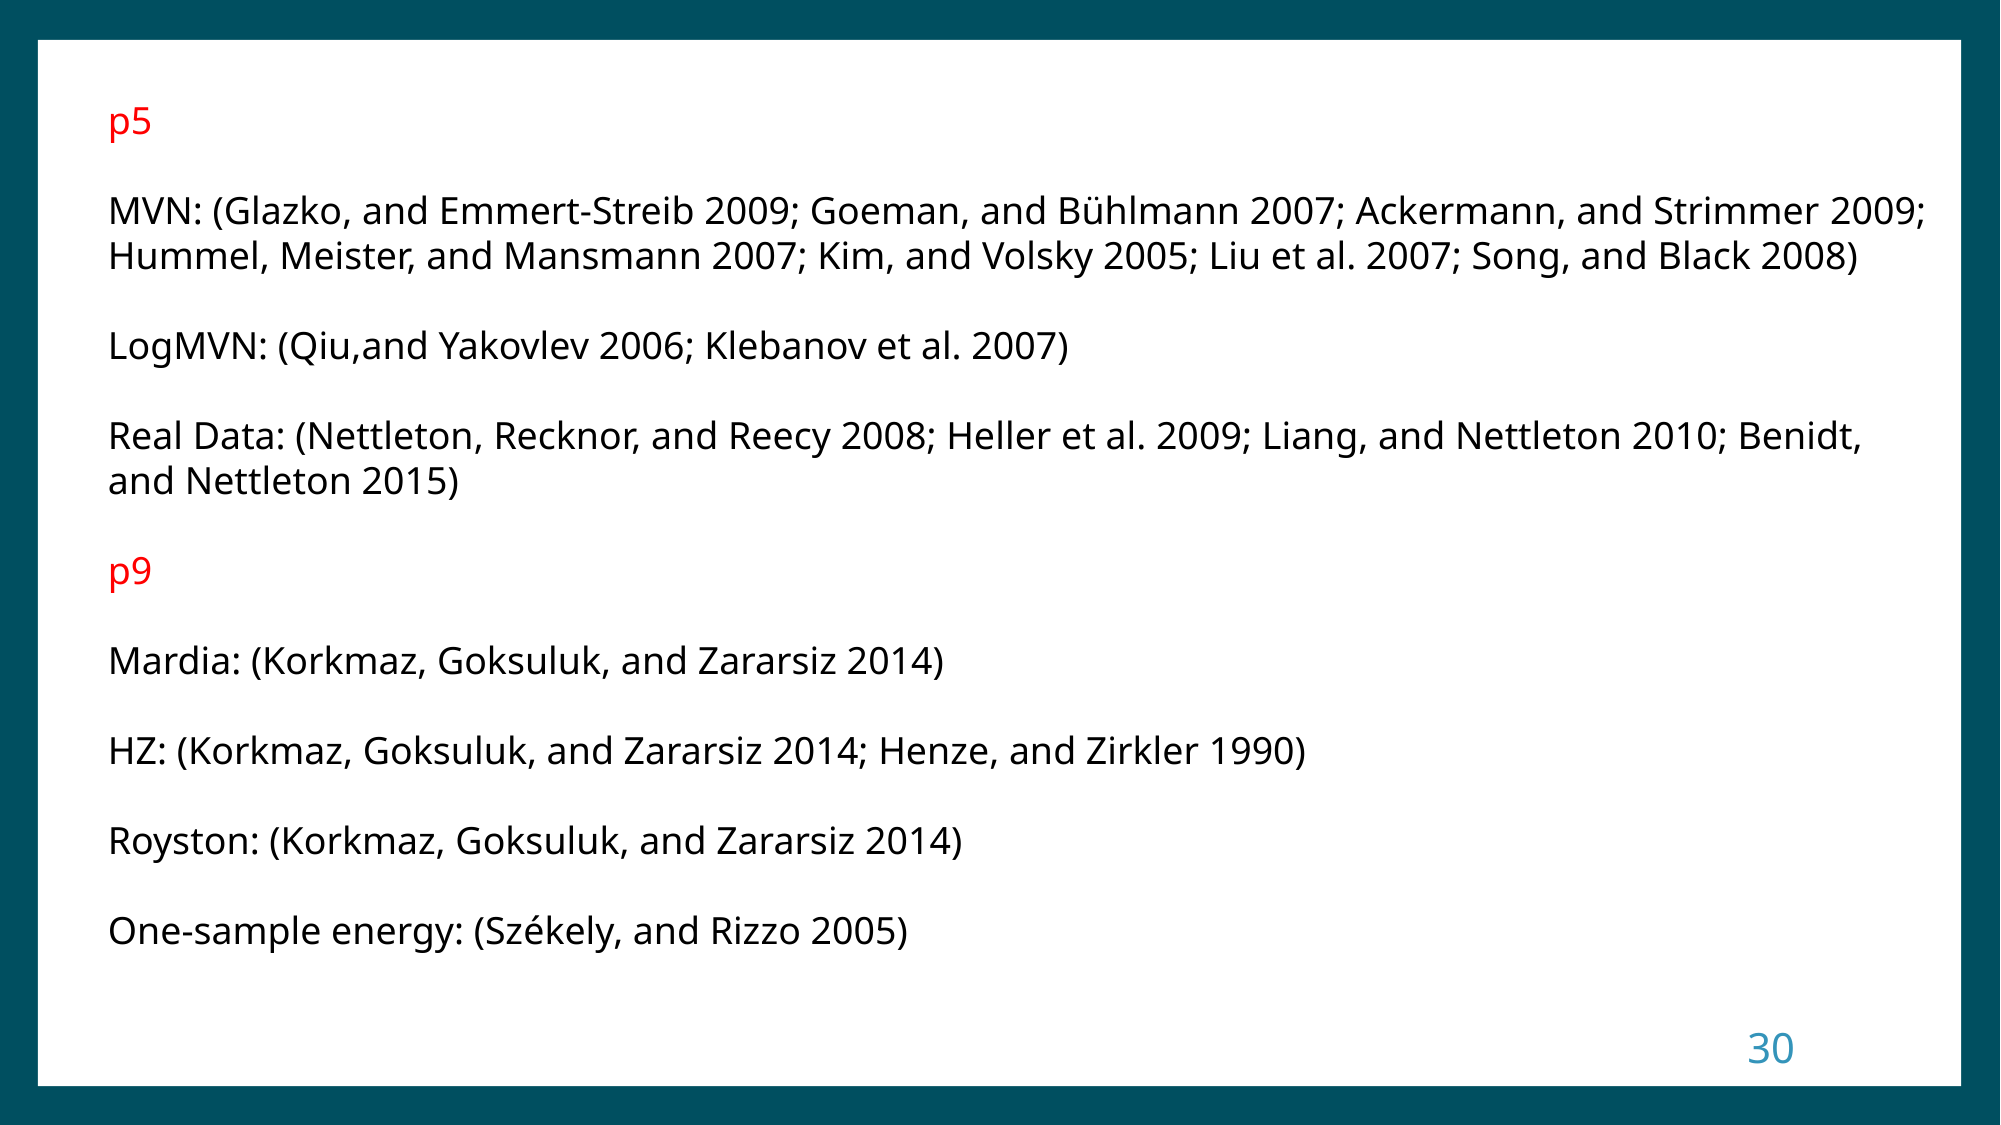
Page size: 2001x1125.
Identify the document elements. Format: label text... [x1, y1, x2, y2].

slide_number 30 [1530, 1020, 1811, 1081]
text_box p5 MVN: (Glazko, and Emmert-Streib 2009; Goeman, and Bühlmann 2007; Ackermann, and Strimmer 2009; Hummel, Meister, and Mansmann 2007; Kim, and Volsky 2005; Liu et al. 2007; Song, and Black 2008) LogMVN: (Qiu,and Yakovlev 2006; Klebanov et al. 2007) Real Data: (Nettleton, Recknor, and Reecy 2008; Heller et al. 2009; Liang, and Nettleton 2010; Benidt, and Nettleton 2015) p9 Mardia: (Korkmaz, Goksuluk, and Zararsiz 2014) HZ: (Korkmaz, Goksuluk, and Zararsiz 2014; Henze, and Zirkler 1990) Royston: (Korkmaz, Goksuluk, and Zararsiz 2014) One-sample energy: (Székely, and Rizzo 2005) [93, 89, 1952, 960]
